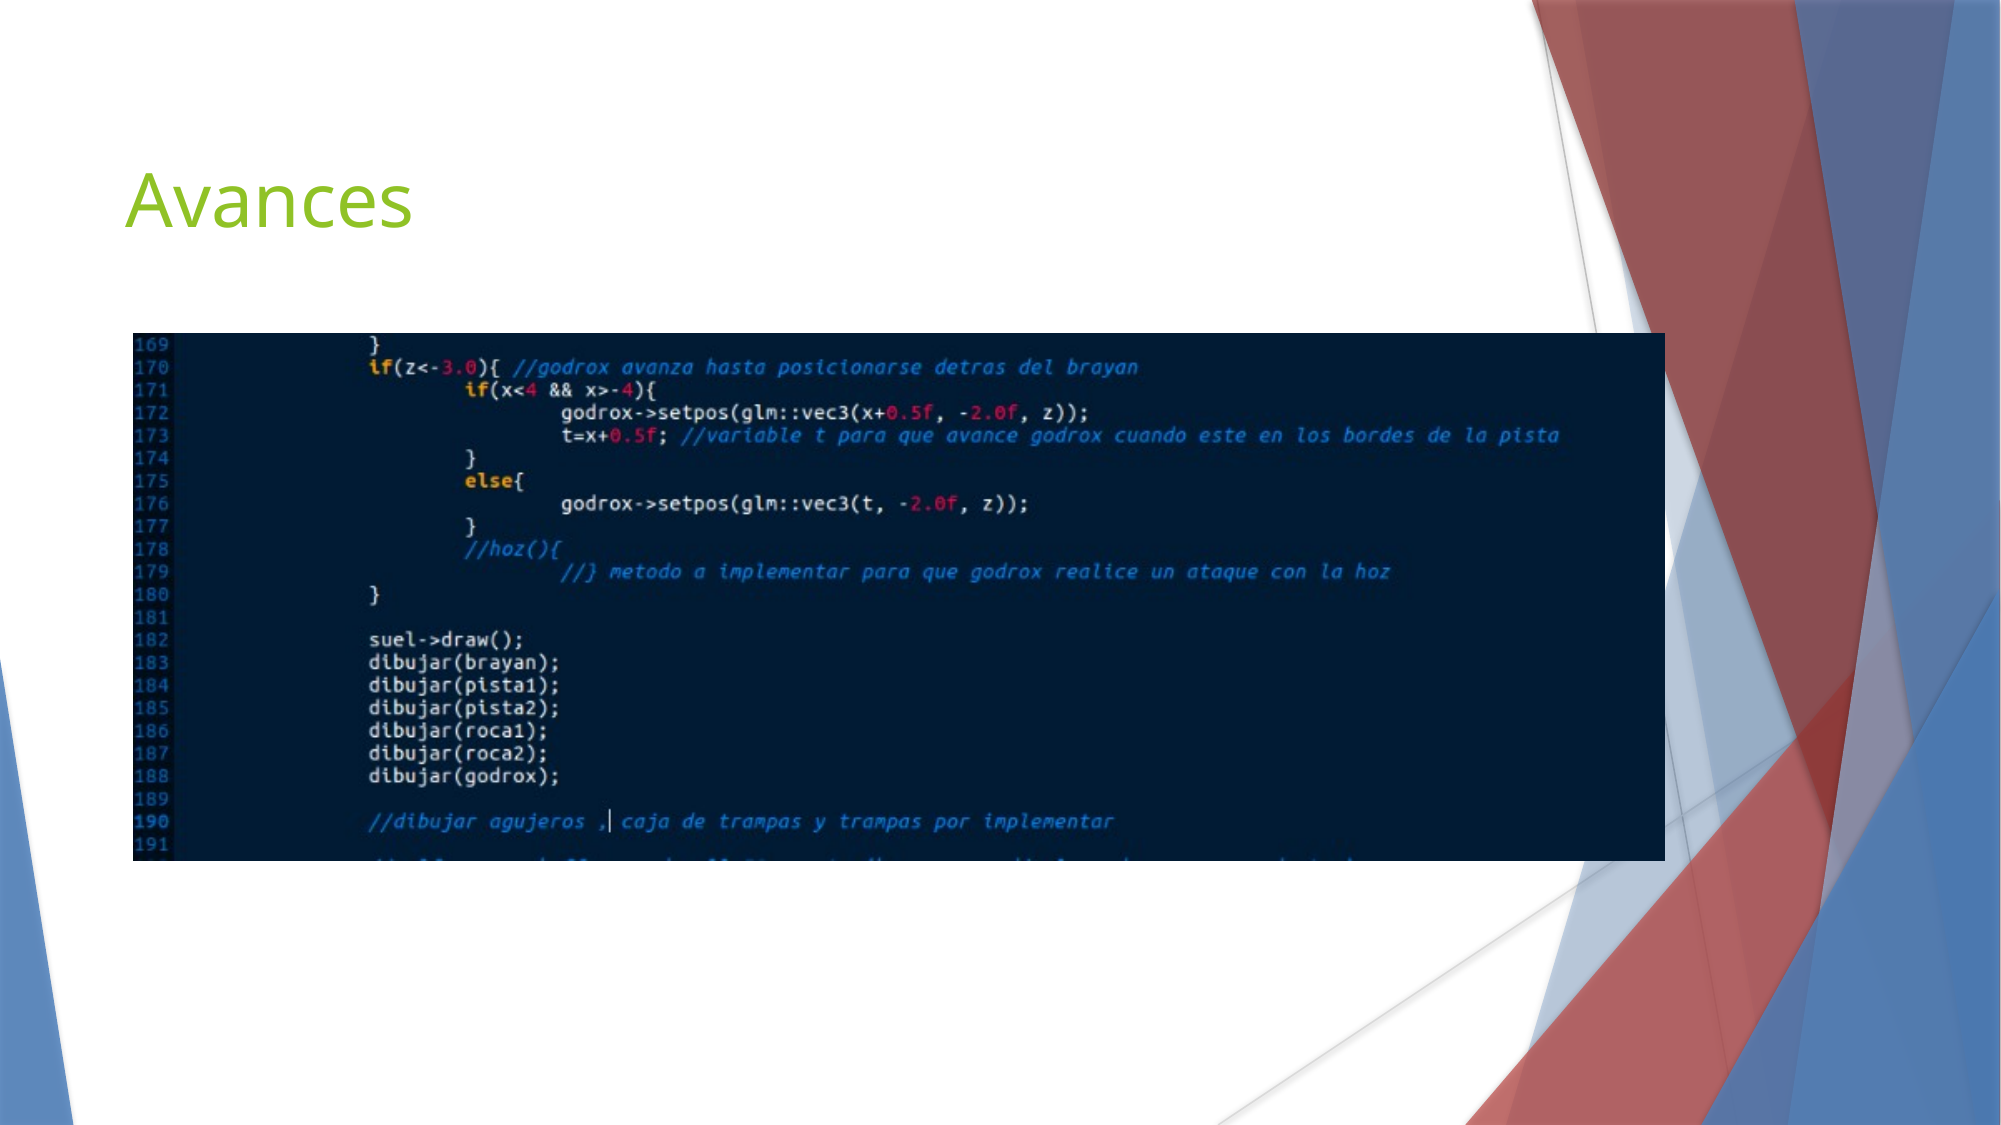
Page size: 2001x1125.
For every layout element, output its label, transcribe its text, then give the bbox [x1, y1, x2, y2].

picture [133, 332, 1665, 861]
text_box Avances [111, 99, 1522, 317]
